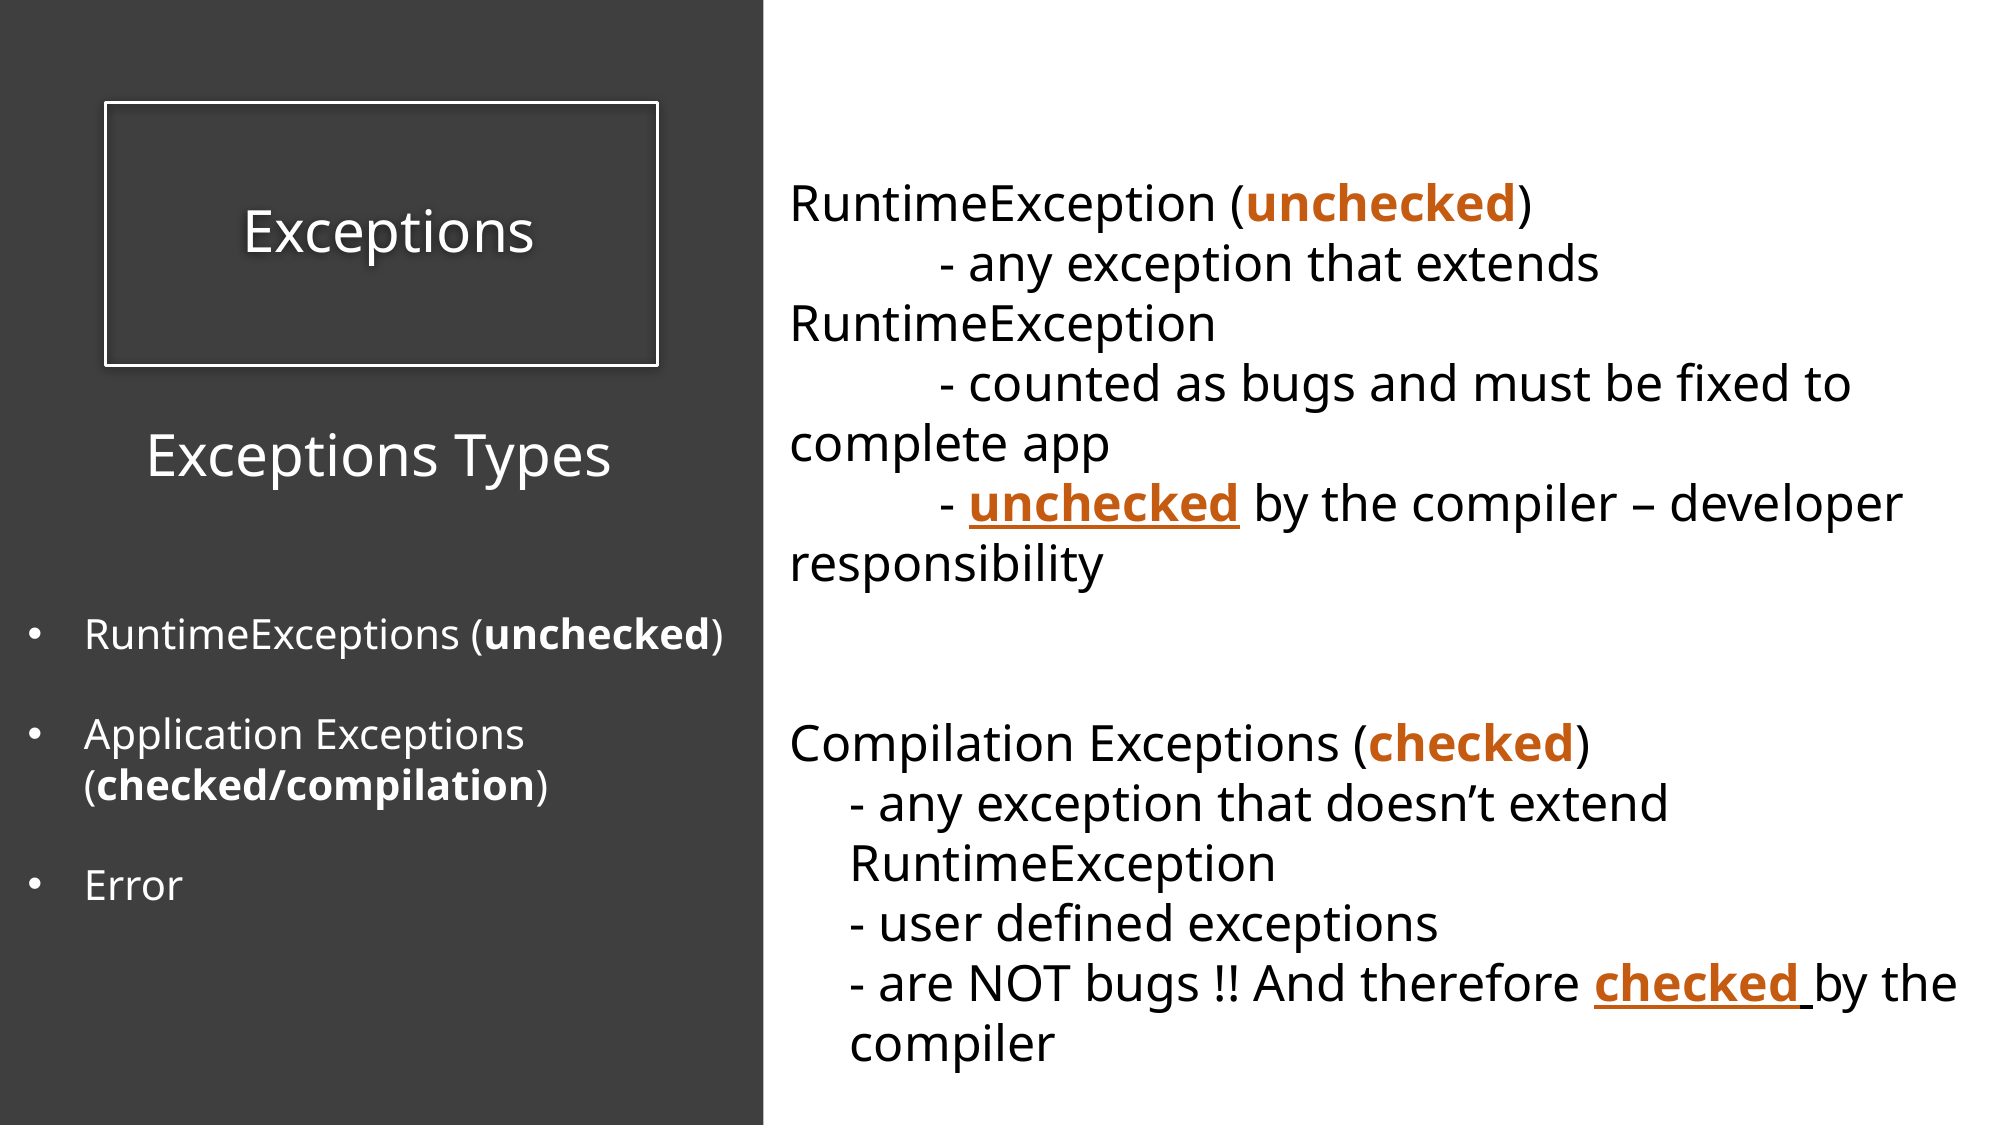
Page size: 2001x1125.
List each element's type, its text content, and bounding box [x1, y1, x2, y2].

text_box Exceptions Types RuntimeExceptions (unchecked) Application Exceptions (checked/compilation) Error [12, 410, 716, 1036]
title Exceptions [105, 102, 658, 366]
text_box RuntimeException (unchecked) - any exception that extends RuntimeException - counted as bugs and must be fixed to complete app - unchecked by the compiler – developer responsibility Compilation Exceptions (checked) - any exception that doesn’t extend RuntimeException - user defined exceptions - are NOT bugs !! And therefore checked by the compiler Errors : Serious problems that user /programmer is not responsible about it and they shouldn’t handle it. [716, 163, 1997, 1125]
text_box [0, 0, 764, 1125]
